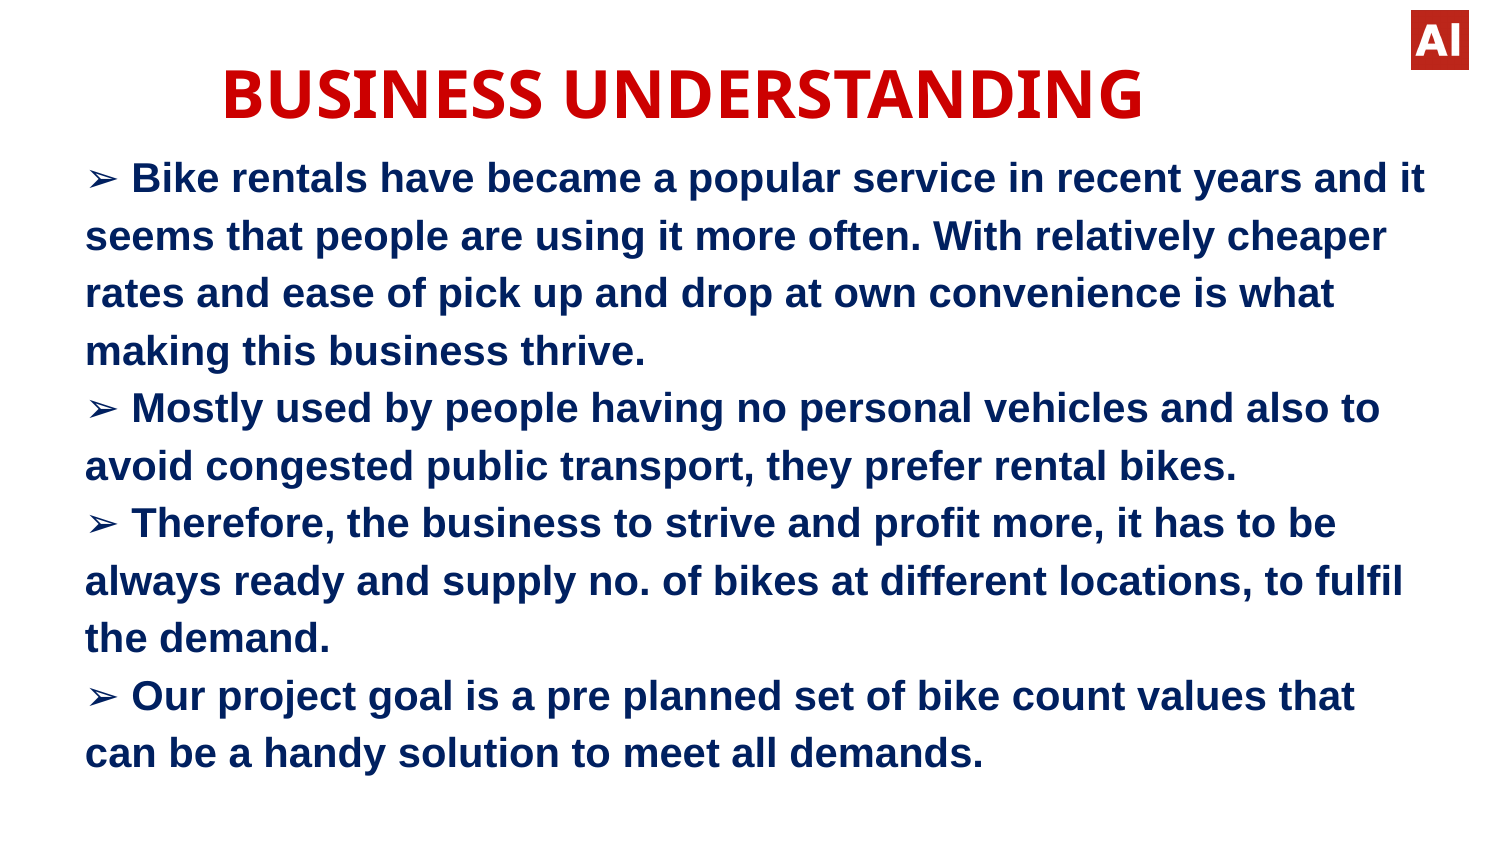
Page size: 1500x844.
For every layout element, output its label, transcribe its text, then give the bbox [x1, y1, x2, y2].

list ➢ Bike rentals have became a popular service in recent years and it seems that people are using it more often. With relatively cheaper rates and ease of pick up and drop at own convenience is what making this business thrive. ➢ Mostly used by people having no personal vehicles and also to avoid congested public transport, they prefer rental bikes. ➢ Therefore, the business to strive and profit more, it has to be always ready and supply no. of bikes at different locations, to fulfil the demand. ➢ Our project goal is a pre planned set of bike count values that can be a handy solution to meet all demands. [51, 128, 1449, 822]
picture [1411, 10, 1469, 70]
title BUSINESS UNDERSTANDING [83, 37, 1449, 128]
